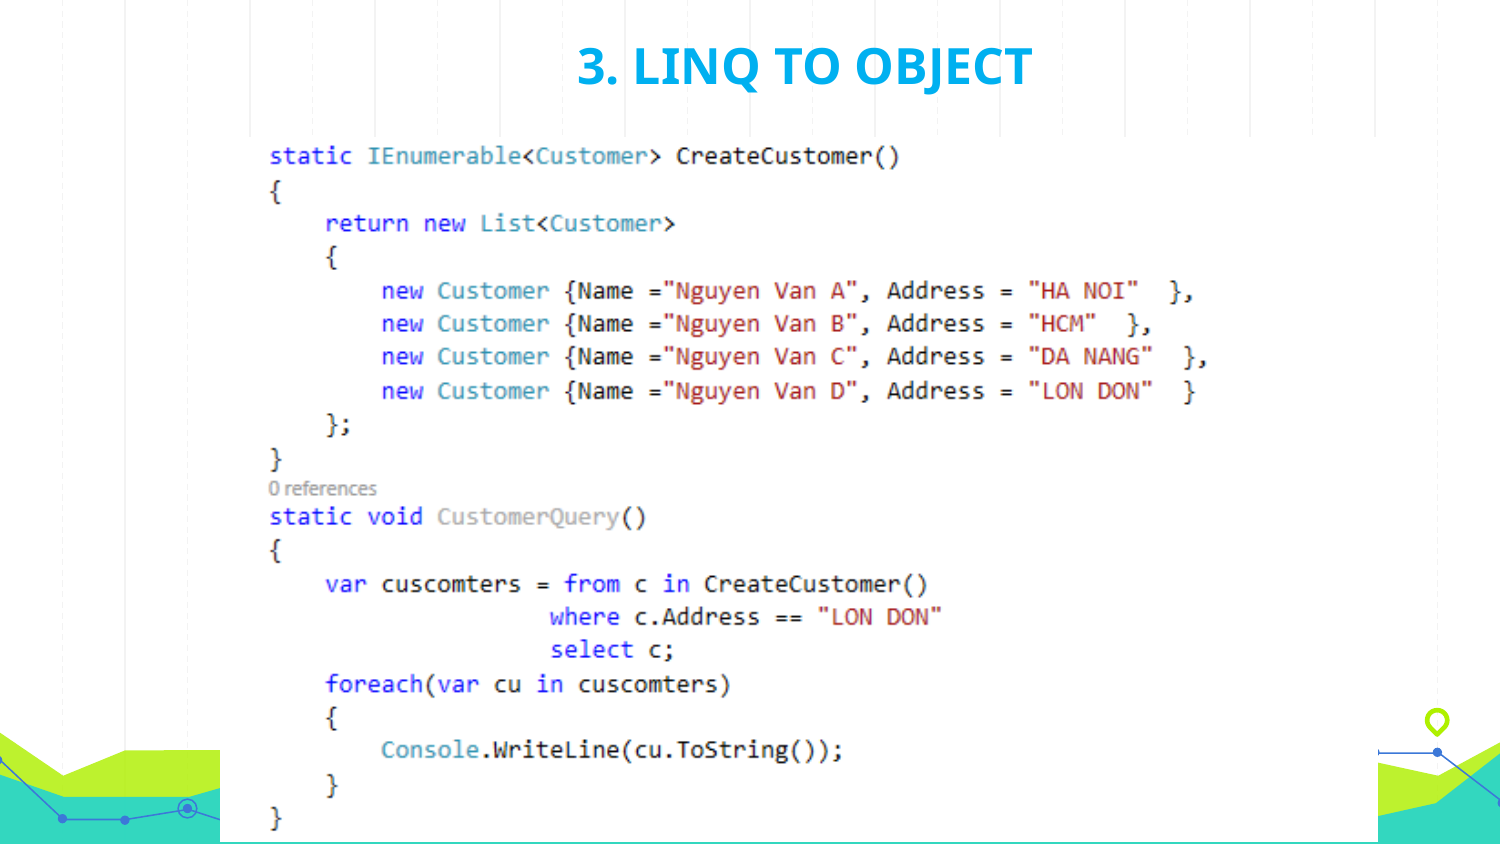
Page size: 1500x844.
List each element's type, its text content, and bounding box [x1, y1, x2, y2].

picture [220, 137, 1379, 842]
text_box 3. LINQ TO OBJECT [200, 19, 1410, 108]
